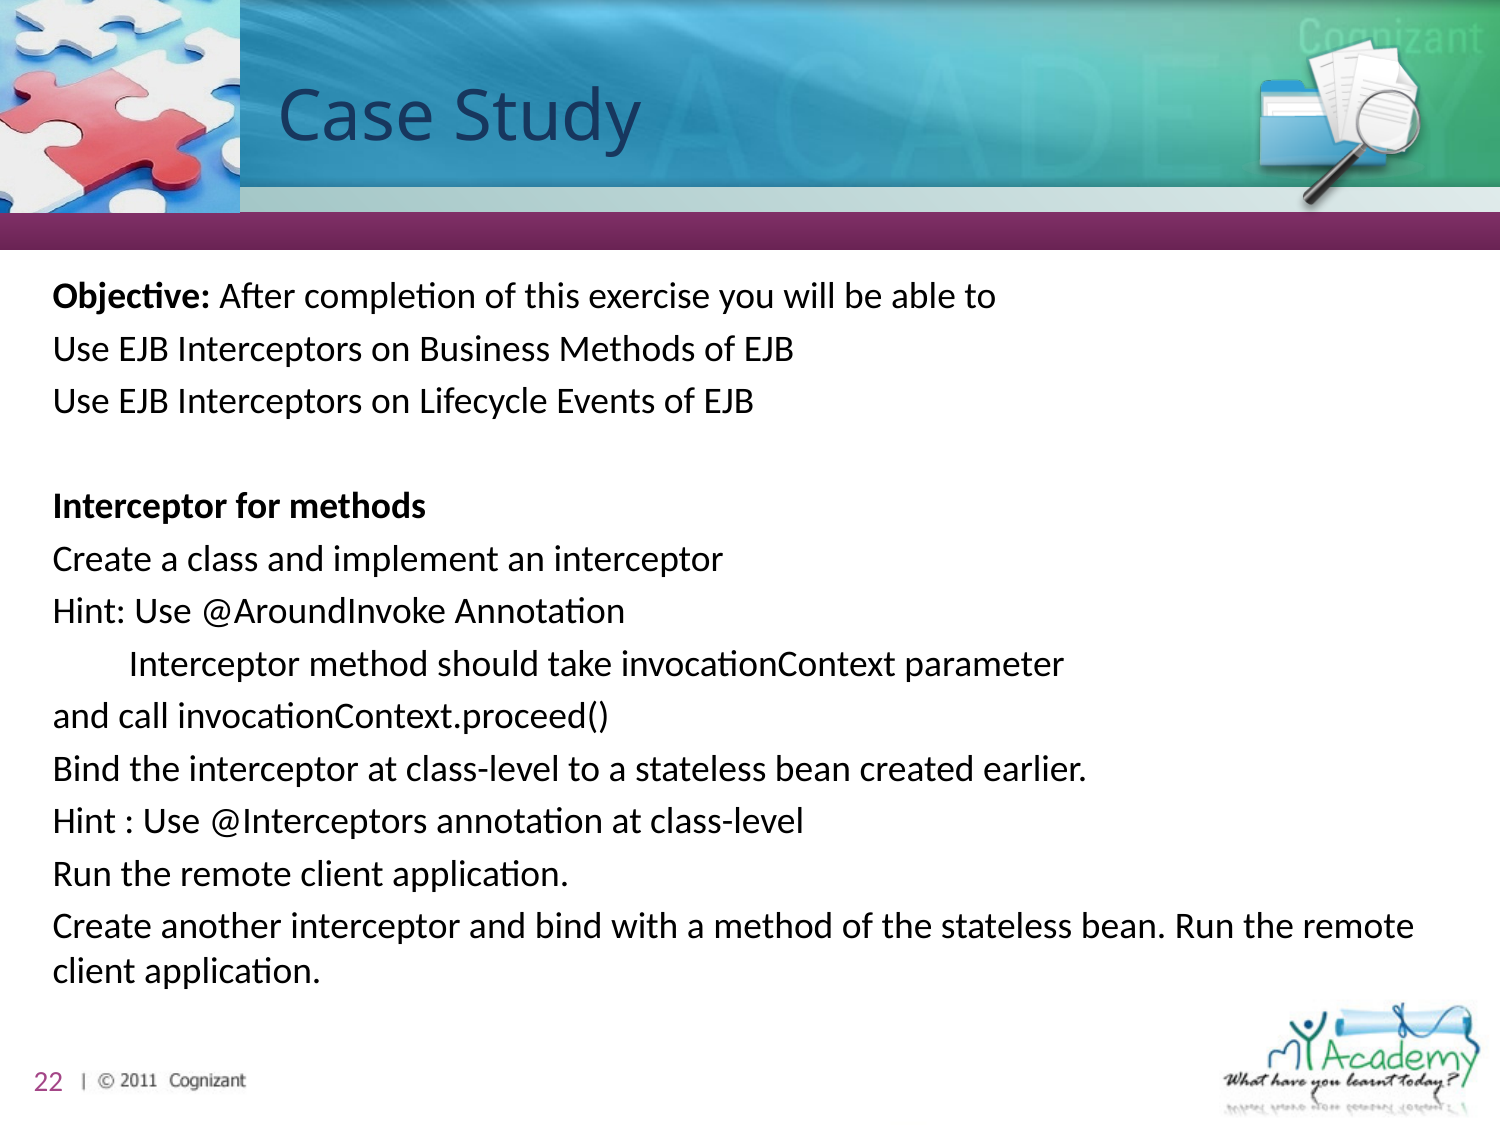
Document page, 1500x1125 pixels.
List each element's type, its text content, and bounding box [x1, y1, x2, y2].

picture [0, 0, 1500, 213]
list Objective: After completion of this exercise you will be able to Use EJB Interceptors on Business Methods of EJB Use EJB Interceptors on Lifecycle Events of EJB Interceptor for methods Create a class and implement an interceptor Hint: Use @AroundInvoke Annotation Interceptor method should take invocationContext parameter and call invocationContext.proceed() Bind the interceptor at class-level to a stateless bean created earlier. Hint : Use @Interceptors annotation at class-level Run the remote client application. Create another interceptor and bind with a method of the stateless bean. Run the remote client application. [37, 263, 1463, 1076]
slide_number 22 [18, 1055, 94, 1101]
picture [0, 250, 1500, 1125]
title Case Study [262, 24, 1500, 200]
picture [1242, 37, 1426, 205]
